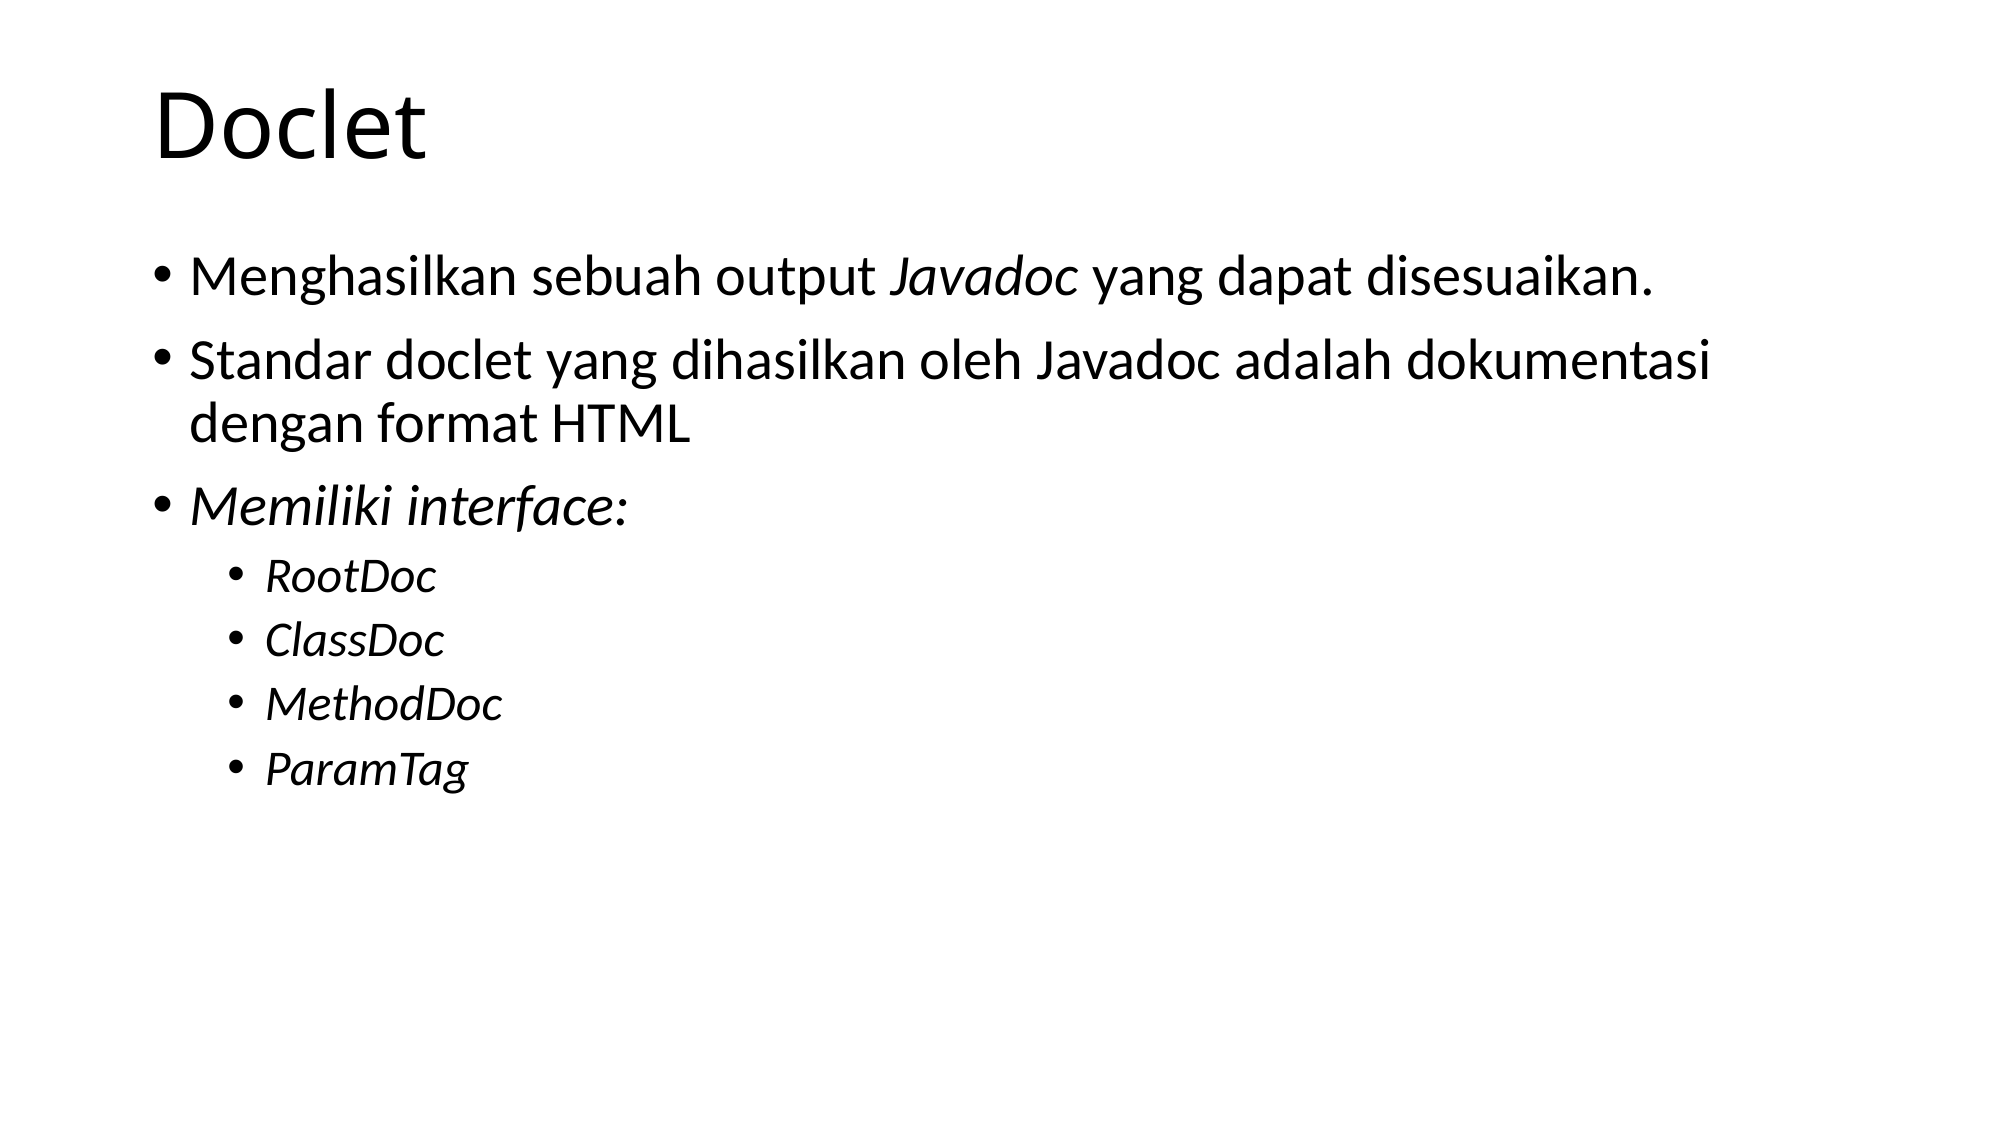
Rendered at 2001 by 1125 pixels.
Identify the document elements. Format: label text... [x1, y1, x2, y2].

title Doclet [137, 59, 1863, 198]
list Menghasilkan sebuah output Javadoc yang dapat disesuaikan. Standar doclet yang dihasilkan oleh Javadoc adalah dokumentasi dengan format HTML Memiliki interface: RootDoc ClassDoc MethodDoc ParamTag [137, 237, 1863, 952]
